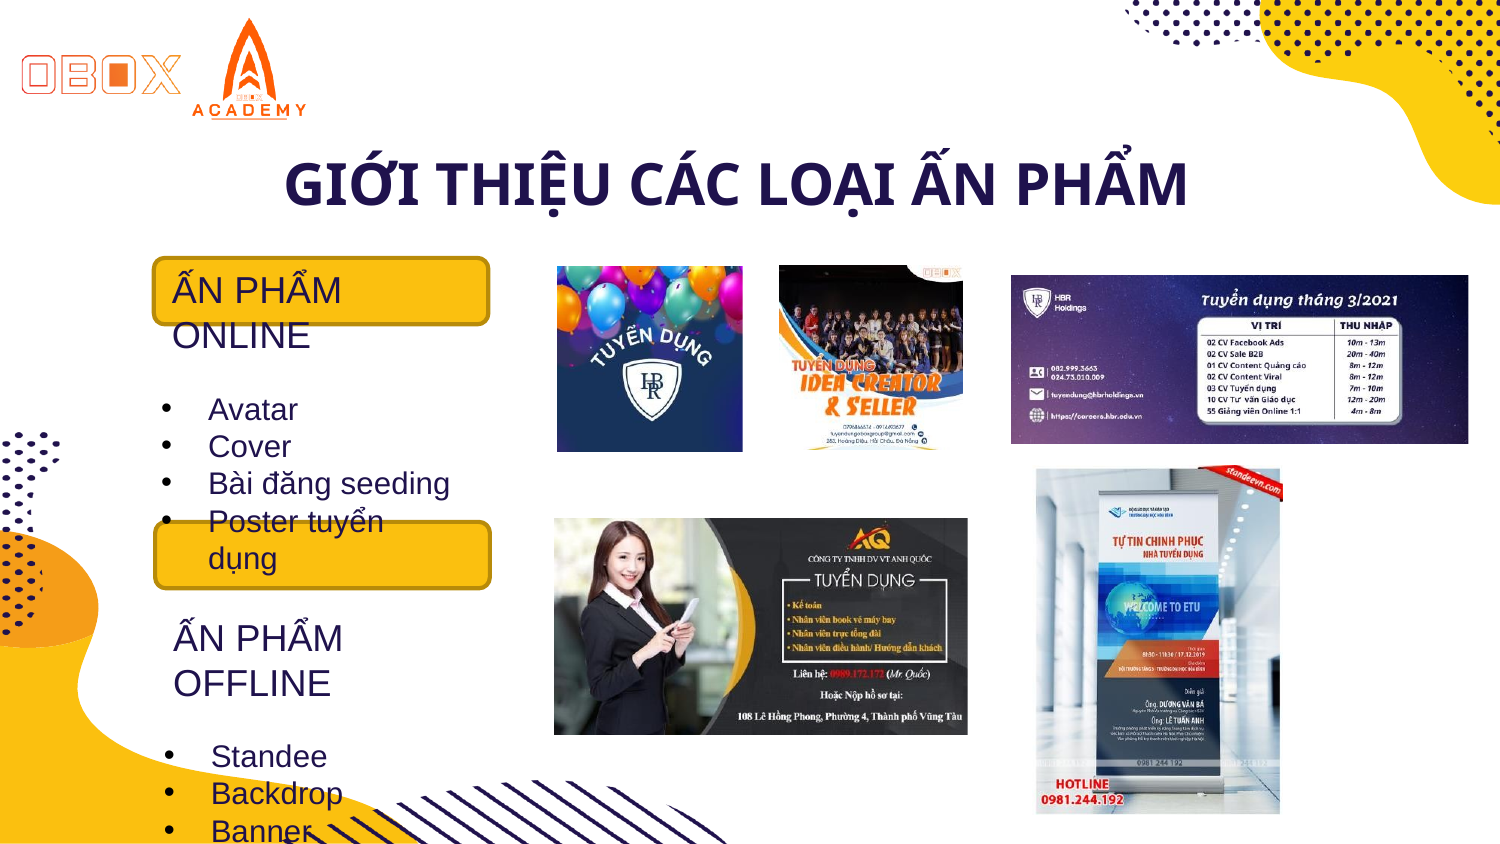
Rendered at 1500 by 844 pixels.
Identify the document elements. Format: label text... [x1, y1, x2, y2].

text_box [1011, 275, 1469, 444]
text_box ẤN PHẨM ONLINE Avatar Cover Bài đăng seeding Poster tuyển dụng ẤN PHẨM OFFLINE Standee Backdrop Banner [159, 333, 462, 430]
title GIỚI THIỆU CÁC LOẠI ẤN PHẨM [281, 144, 1272, 288]
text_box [553, 266, 968, 735]
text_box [153, 257, 489, 325]
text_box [1122, 0, 1500, 205]
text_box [0, 431, 729, 844]
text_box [21, 0, 333, 166]
text_box [1032, 465, 1283, 815]
